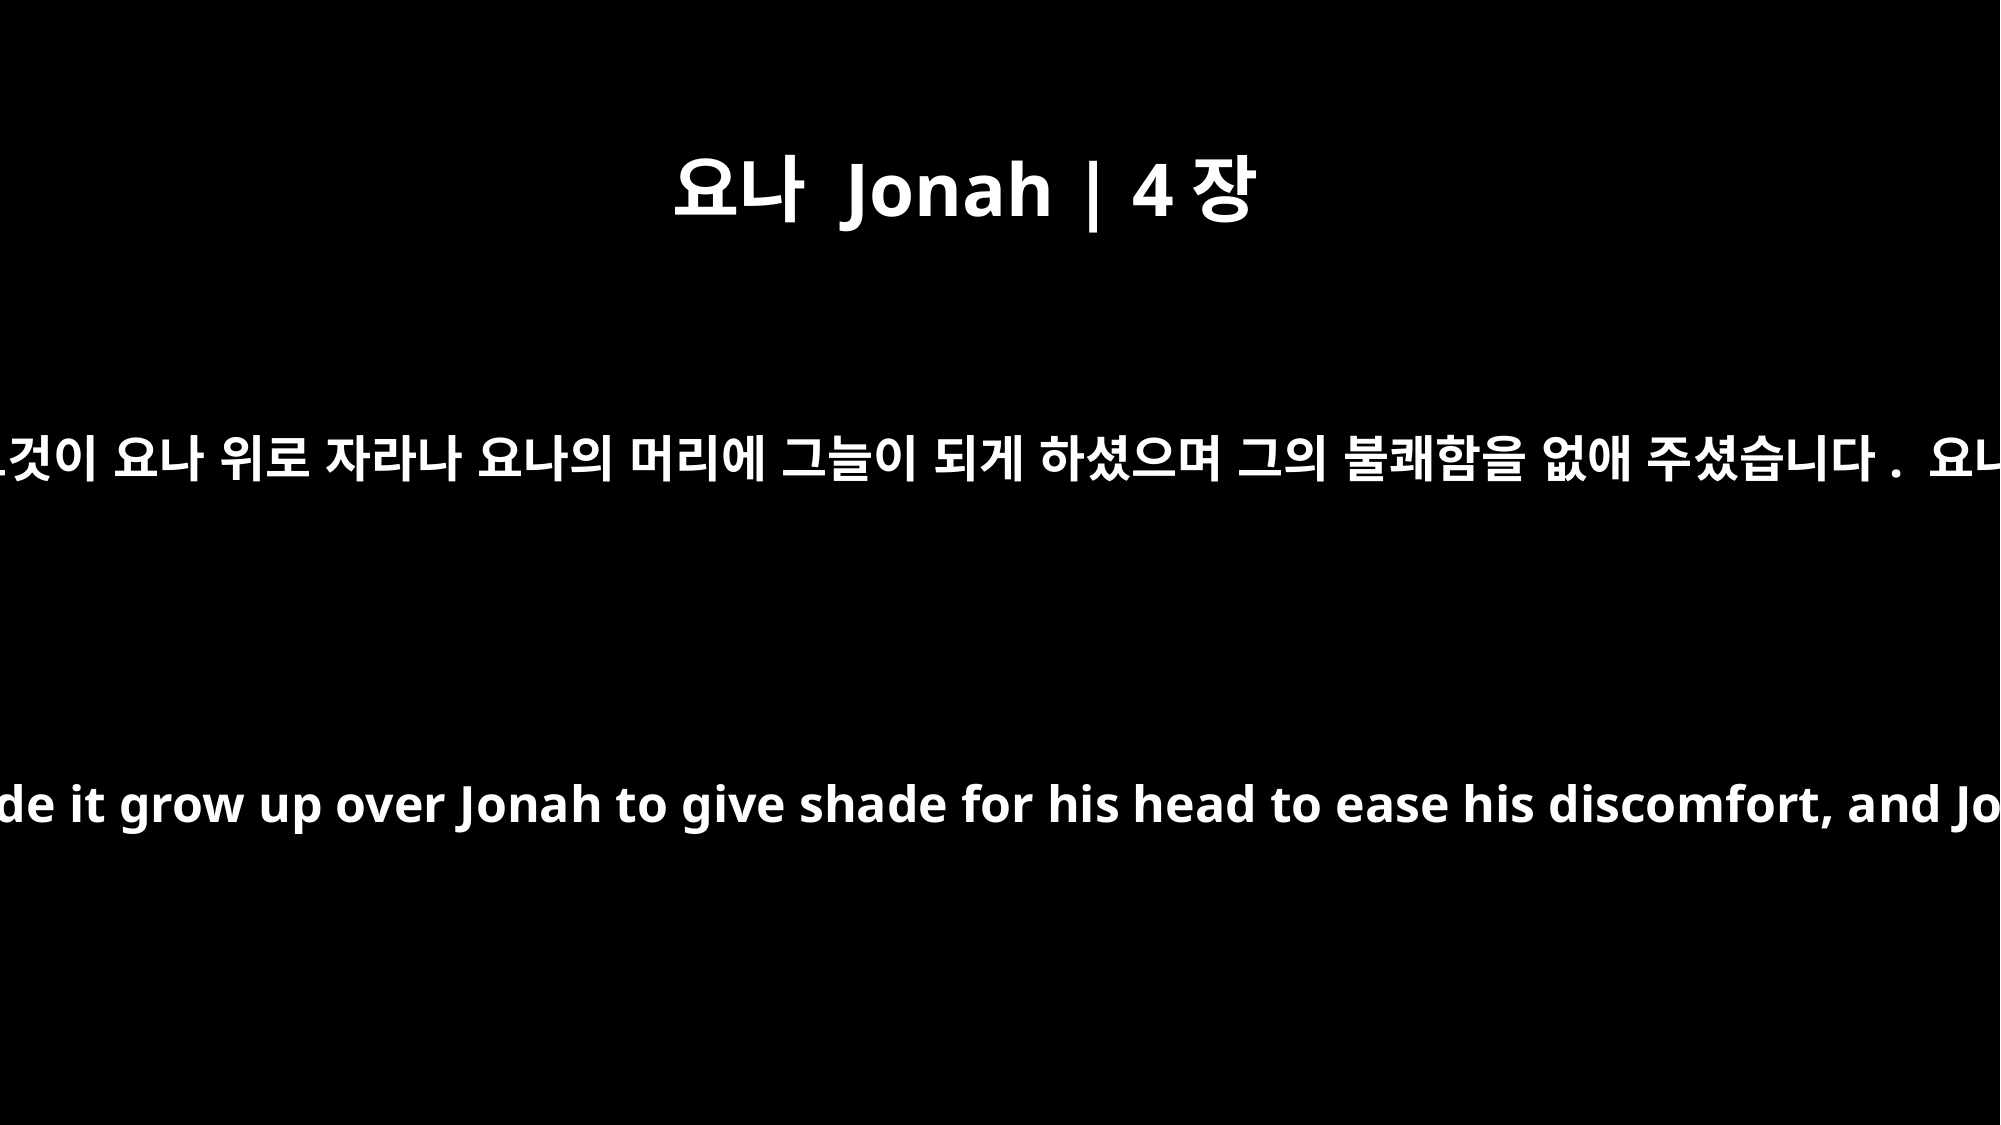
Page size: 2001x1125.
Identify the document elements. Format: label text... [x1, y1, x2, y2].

text_box 요나 Jonah | 4장 [657, 136, 1275, 239]
text_box 6 그러자 여호와 하나님께서 넝쿨을 준비하셔서 그것이 요나 위로 자라나 요나의 머리에 그늘이 되게 하셨으며 그의 불쾌함을 없애 주셨습니다. 요나는 넝쿨 때문에 기분이 아주 좋아졌습니다. [0, 359, 2000, 495]
text_box Then the LORD God provided a vine and made it grow up over Jonah to give shade for his head to ease his discomfort, and Jonah was very happy about the vine. [0, 764, 2000, 840]
